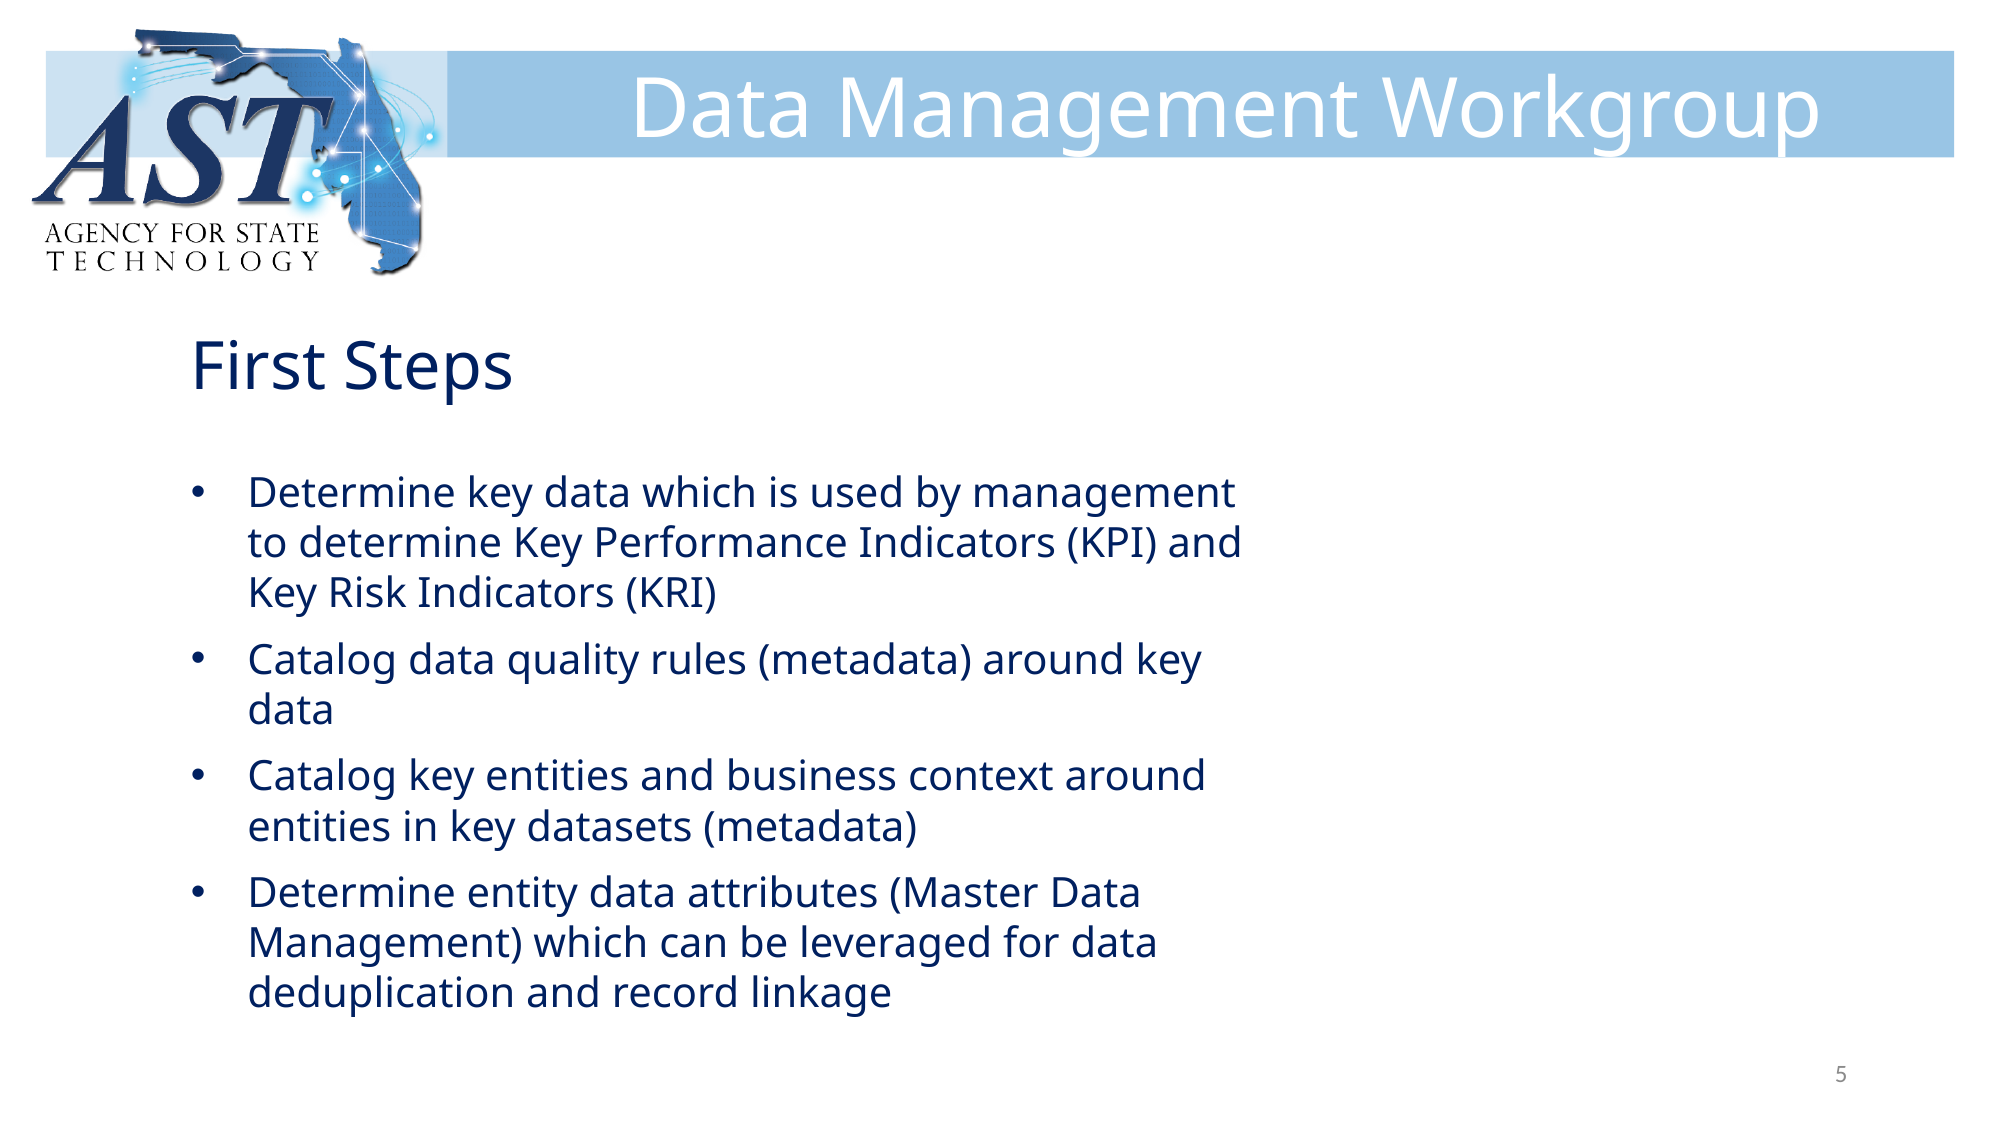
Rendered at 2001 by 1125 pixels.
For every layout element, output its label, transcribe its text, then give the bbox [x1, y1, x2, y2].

text_box Data Management Workgroup [448, 50, 1955, 158]
picture [23, 20, 448, 286]
text_box Determine key data which is used by management to determine Key Performance Indicators (KPI) and Key Risk Indicators (KRI) Catalog data quality rules (metadata) around key data Catalog key entities and business context around entities in key datasets (metadata) Determine entity data attributes (Master Data Management) which can be leveraged for data deduplication and record linkage [170, 445, 1267, 1031]
title First Steps [170, 312, 1711, 419]
slide_number 5 [1412, 1042, 1863, 1103]
